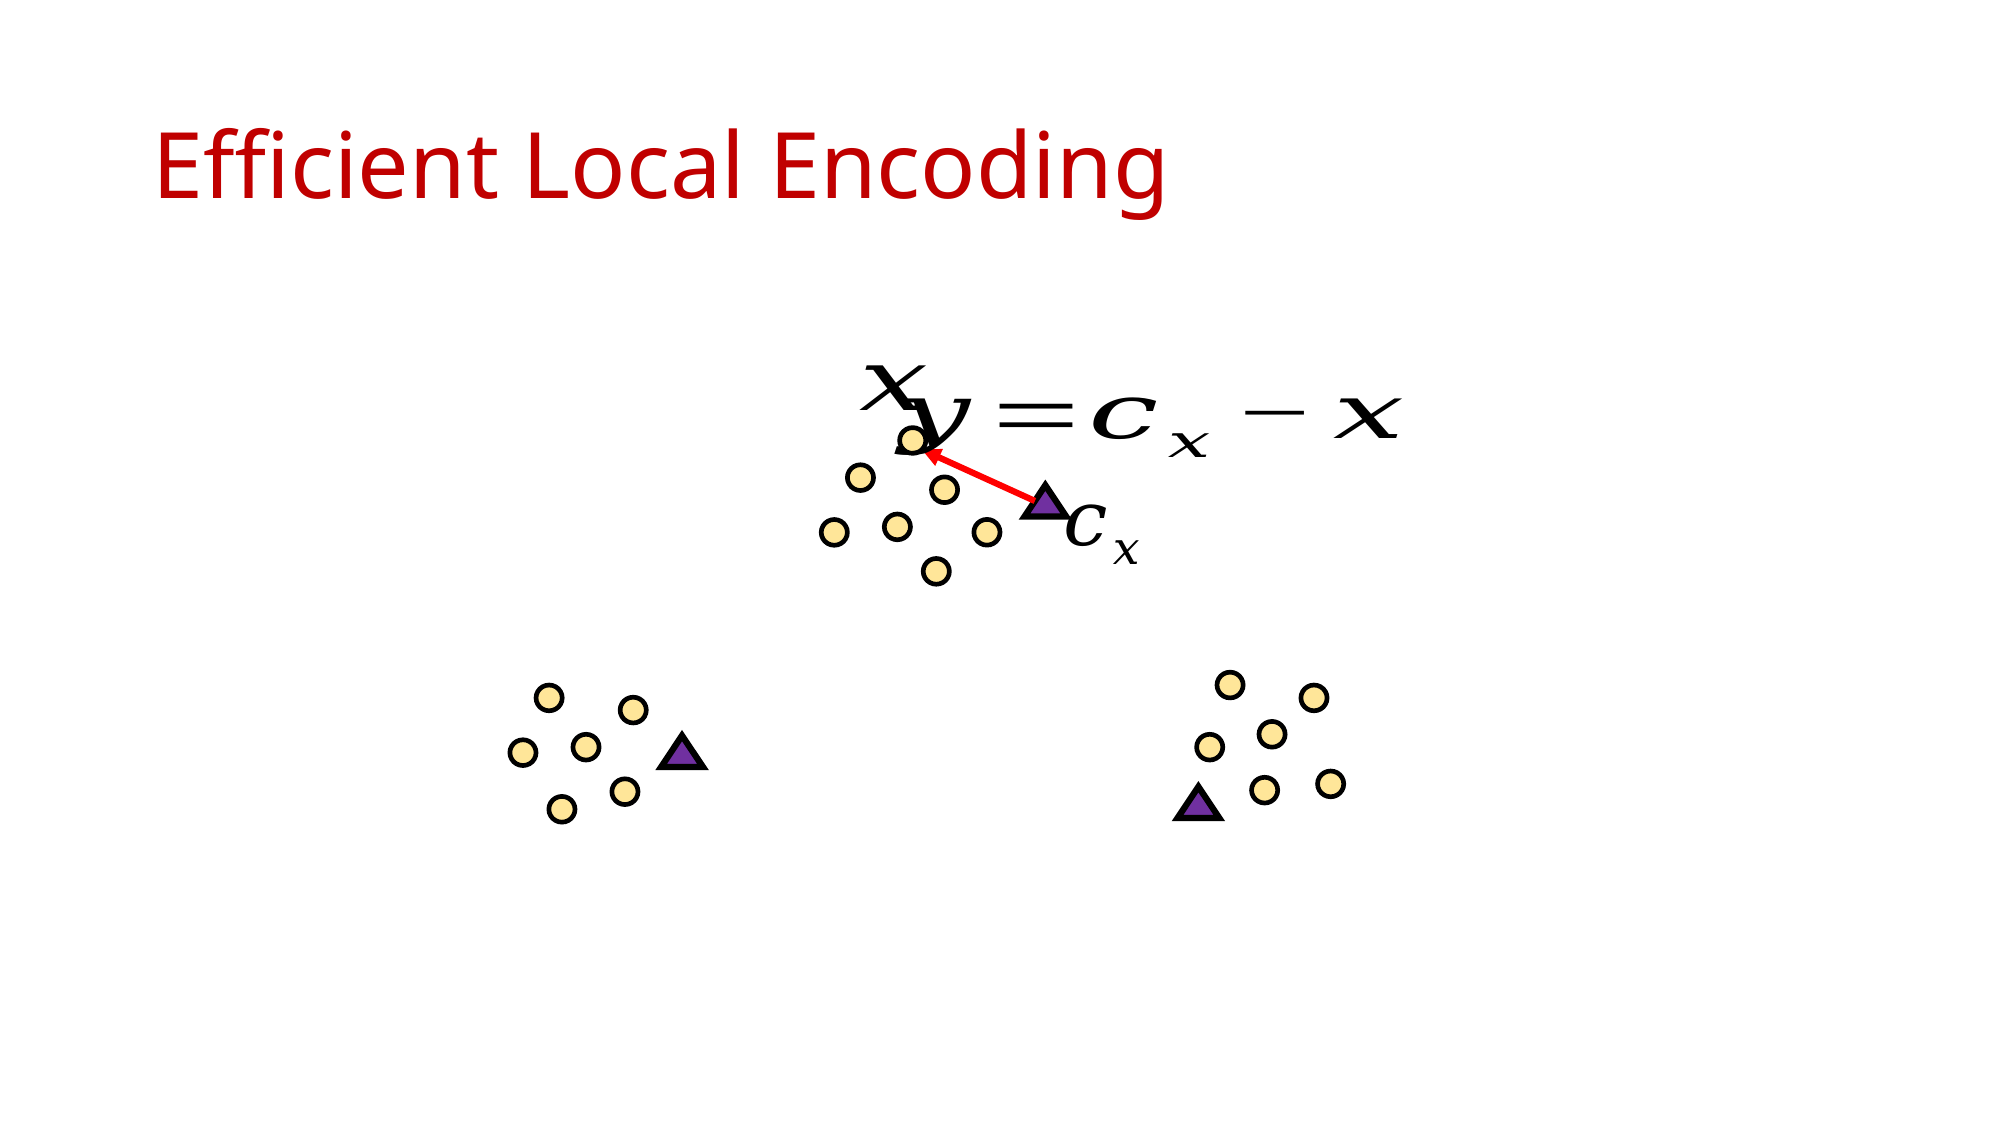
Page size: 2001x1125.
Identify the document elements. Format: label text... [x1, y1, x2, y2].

text_box [972, 518, 1002, 547]
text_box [921, 449, 1035, 501]
text_box [619, 696, 648, 724]
text_box [820, 518, 849, 547]
text_box [1175, 784, 1222, 820]
text_box [883, 512, 912, 541]
text_box [922, 557, 951, 586]
text_box [846, 463, 875, 492]
text_box [1022, 483, 1069, 518]
text_box [610, 777, 640, 806]
text_box [1299, 683, 1329, 712]
text_box [1257, 720, 1287, 749]
text_box [547, 795, 577, 824]
text_box [1250, 776, 1279, 805]
text_box [1215, 671, 1245, 699]
title Efficient Local Encoding [137, 59, 1863, 278]
text_box [535, 683, 564, 712]
text_box [571, 733, 601, 762]
text_box [898, 426, 927, 451]
text_box [659, 733, 705, 768]
text_box [1316, 769, 1345, 798]
text_box [508, 738, 538, 767]
text_box [1195, 733, 1224, 762]
